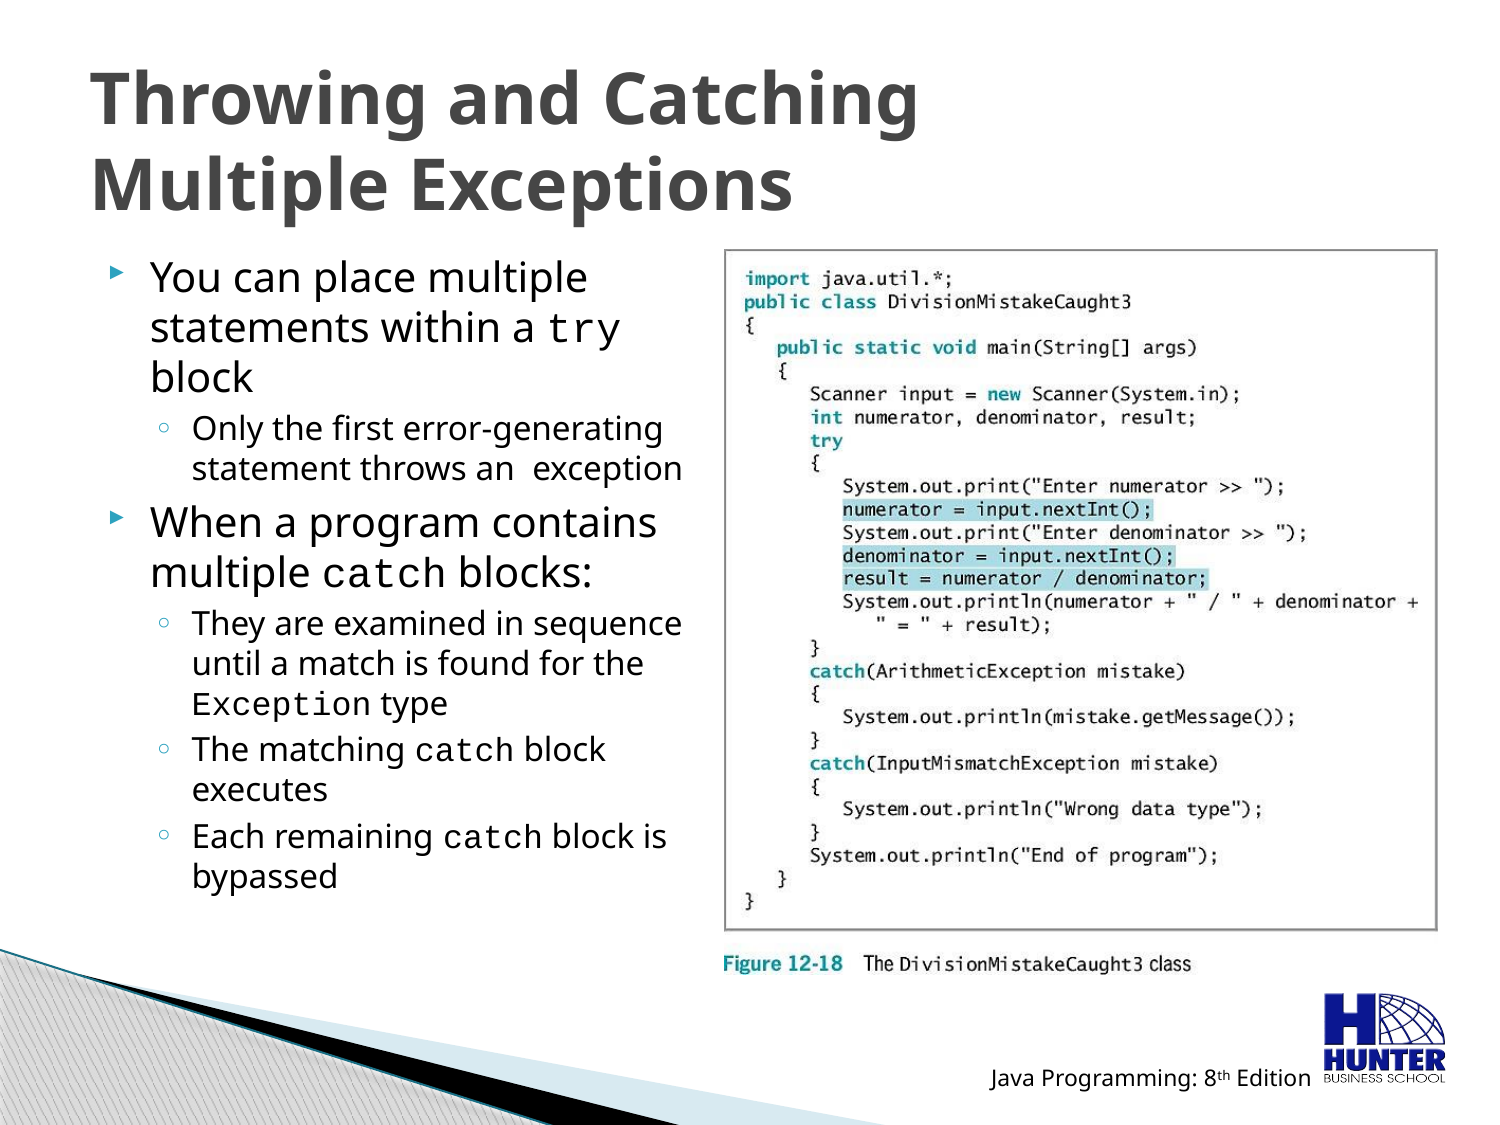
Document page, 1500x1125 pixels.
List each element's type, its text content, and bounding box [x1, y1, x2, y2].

list You can place multiple statements within a try block Only the first error-generating statement throws an exception When a program contains multiple catch blocks: They are examined in sequence until a match is found for the Exception type The matching catch block executes Each remaining catch block is bypassed [75, 243, 738, 986]
title Throwing and Catching Multiple Exceptions [75, 45, 1425, 233]
picture [723, 249, 1438, 976]
picture [1324, 993, 1446, 1084]
